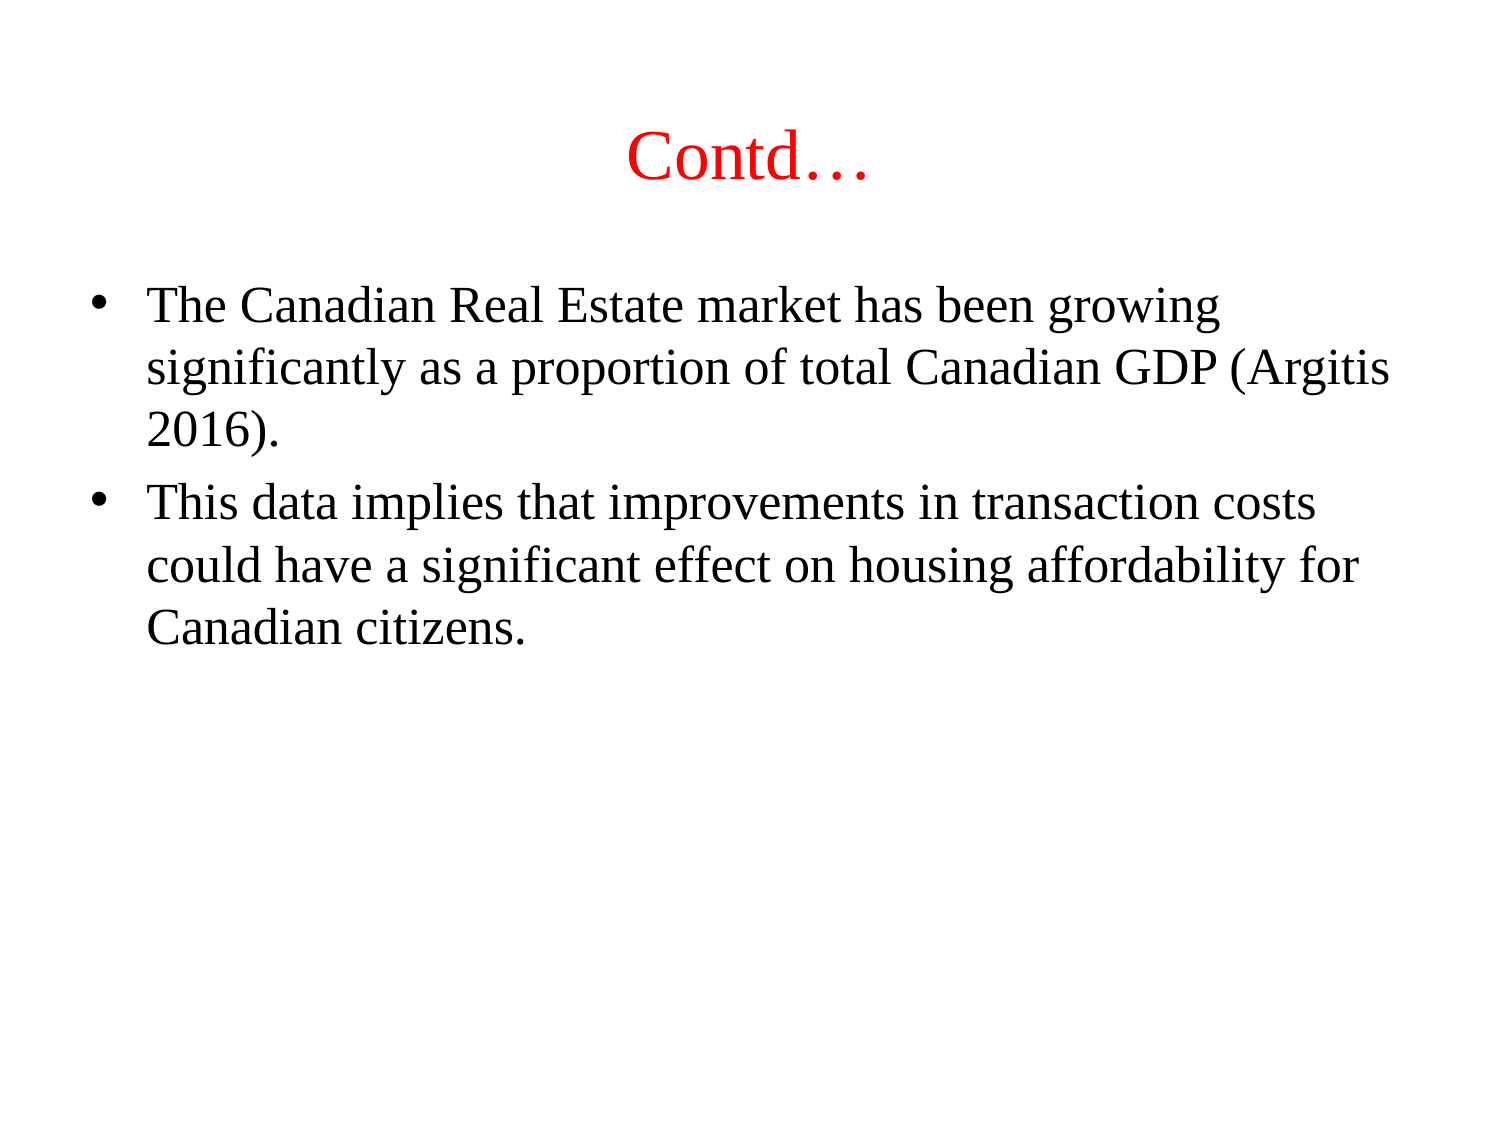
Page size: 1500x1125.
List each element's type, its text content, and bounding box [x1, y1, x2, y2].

list The Canadian Real Estate market has been growing significantly as a proportion of total Canadian GDP (Argitis 2016). This data implies that improvements in transaction costs could have a significant effect on housing affordability for Canadian citizens. [75, 262, 1425, 1005]
title Contd… [75, 99, 1425, 262]
